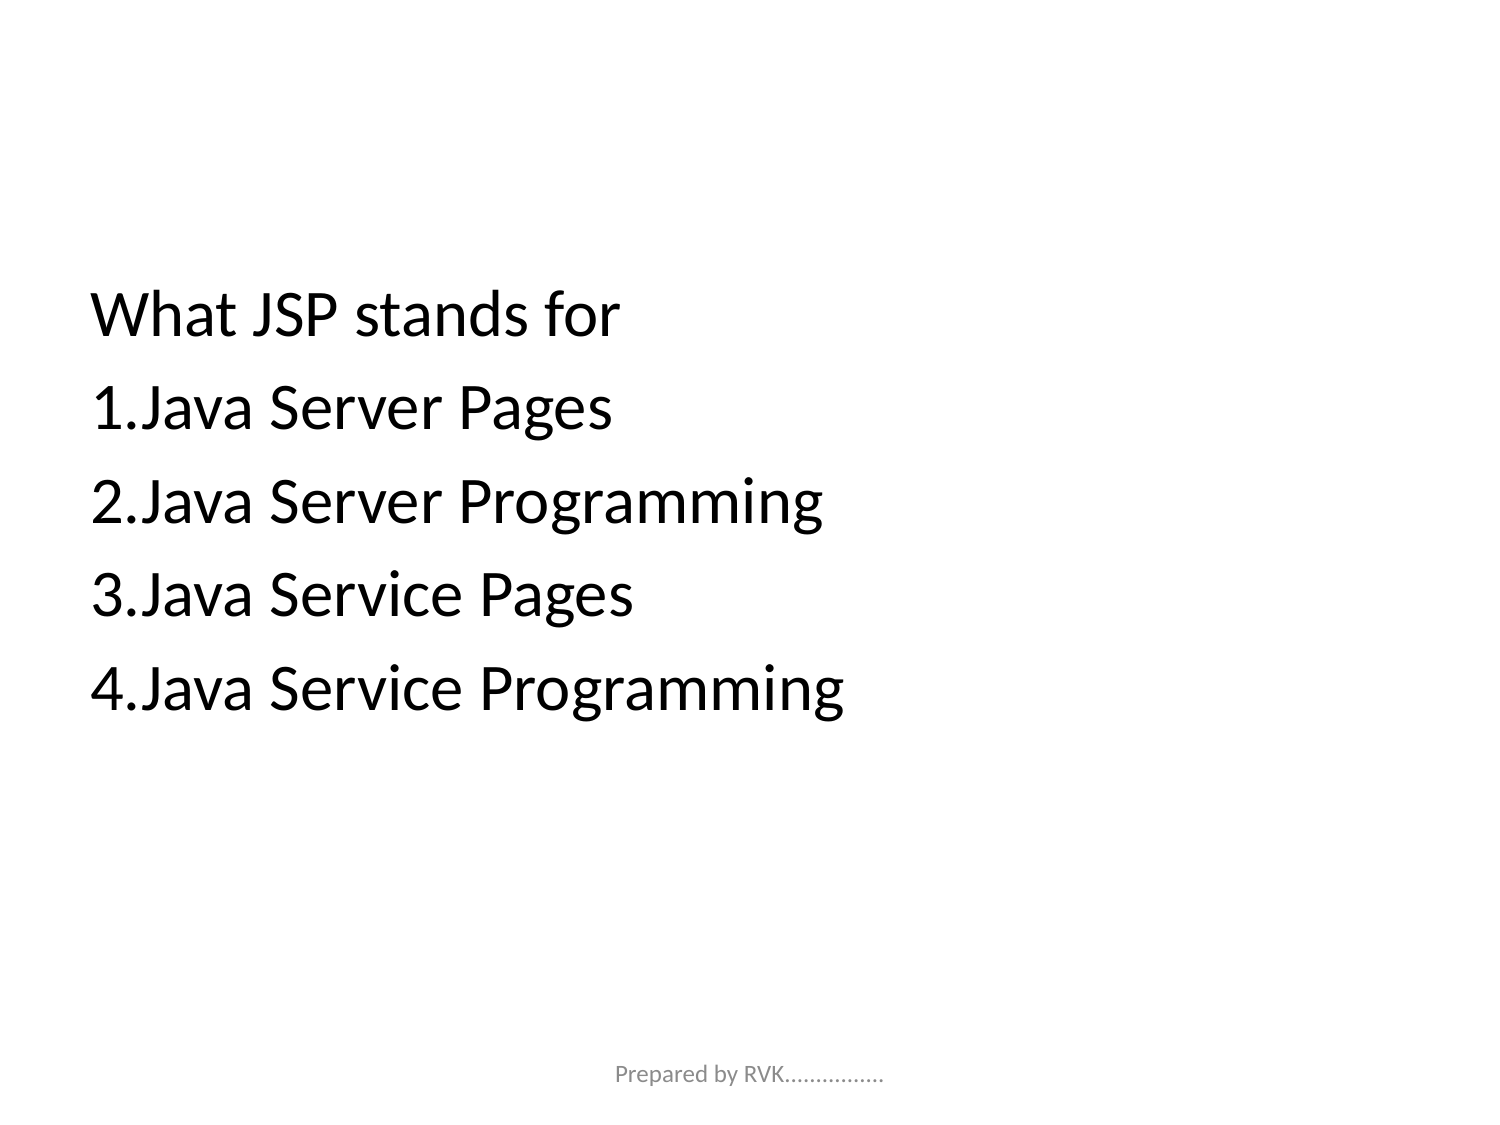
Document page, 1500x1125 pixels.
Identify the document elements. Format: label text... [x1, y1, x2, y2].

list What JSP stands for 1.Java Server Pages 2.Java Server Programming 3.Java Service Pages 4.Java Service Programming [75, 262, 1425, 1005]
footer Prepared by RVK................ [512, 1042, 988, 1103]
